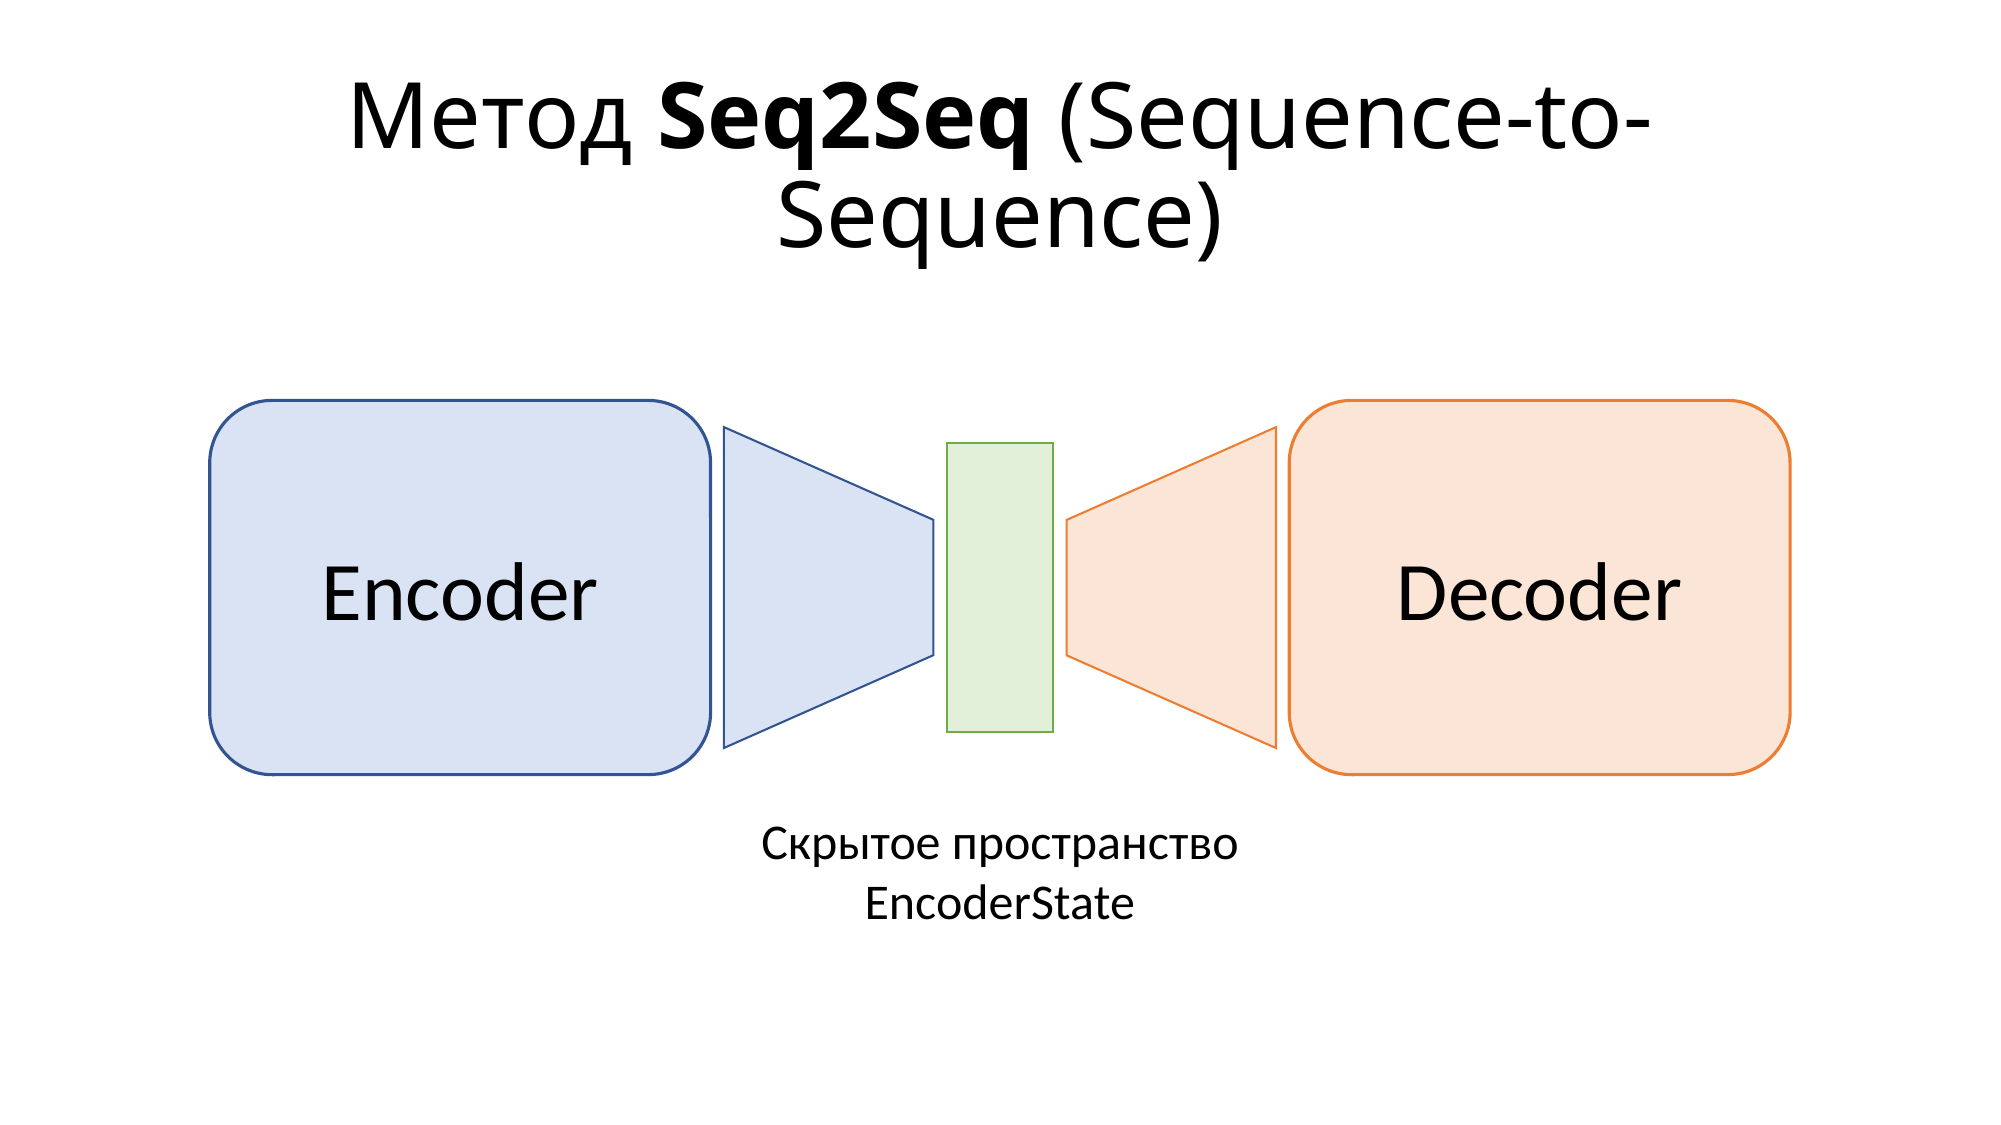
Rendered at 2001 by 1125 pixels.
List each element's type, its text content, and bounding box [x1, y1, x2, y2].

text_box [946, 442, 1054, 733]
text_box [1288, 399, 1792, 776]
text_box Encoder [306, 529, 614, 645]
text_box [722, 425, 935, 750]
text_box Скрытое пространство EncoderState [746, 802, 1254, 938]
text_box [1065, 425, 1278, 750]
title Метод Seq2Seq (Sequence-to-Sequence) [137, 59, 1863, 278]
text_box Decoder [1382, 529, 1698, 645]
text_box [208, 399, 712, 776]
